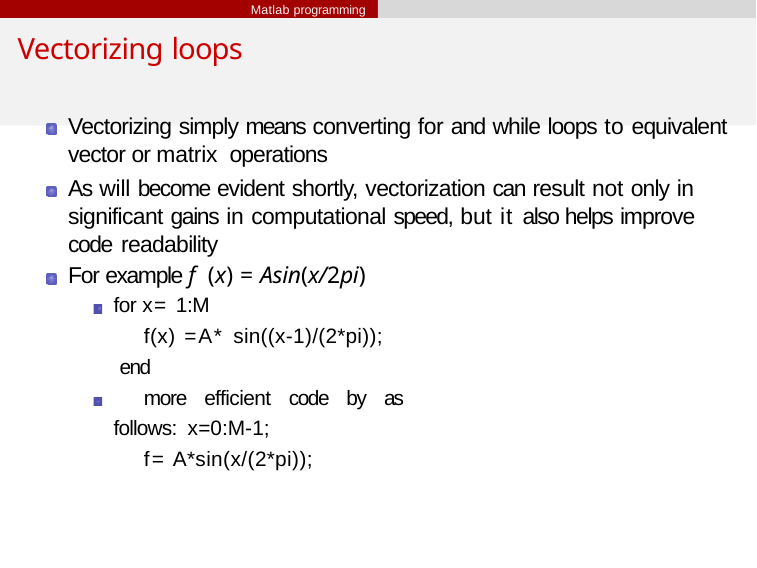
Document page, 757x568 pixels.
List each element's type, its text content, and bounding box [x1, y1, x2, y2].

text_box [377, 0, 756, 18]
text_box Vectorizing simply means converting for and while loops to equivalent vector or matrix operations As will become evident shortly, vectorization can result not only in significant gains in computational speed, but it also helps improve code readability For example f (x) = Asin(x/2pi) for x= 1:M f(x) =A* sin((x-1)/(2*pi)); end more efficient code by as follows: x=0:M-1; f= A*sin(x/(2*pi)); [66, 109, 734, 471]
text_box [46, 123, 57, 135]
text_box Matlab programming [248, 0, 370, 17]
title Vectorizing loops [0, 18, 756, 126]
text_box [46, 186, 57, 197]
text_box [46, 273, 57, 285]
